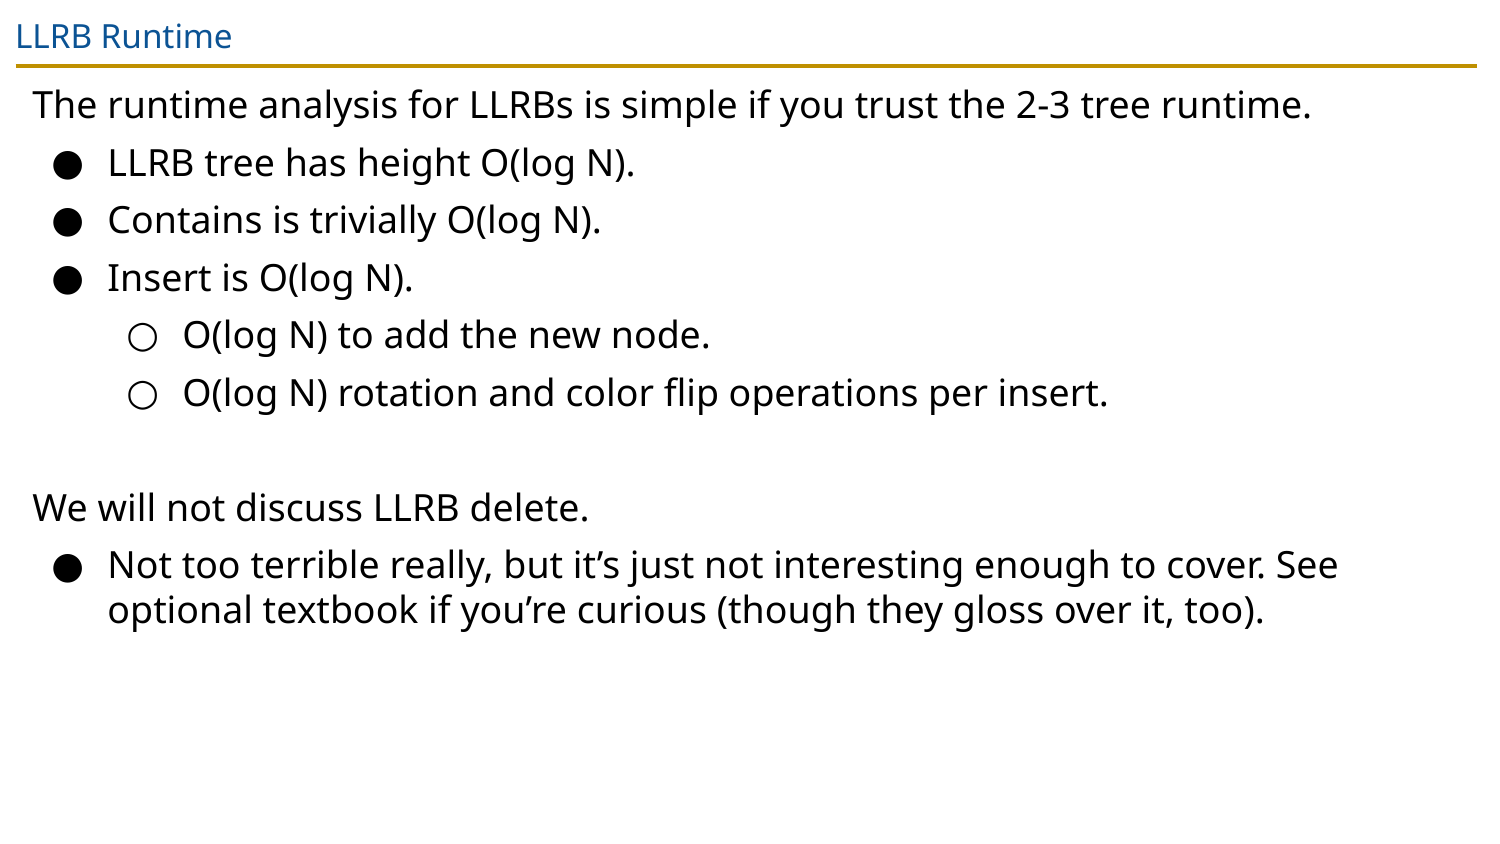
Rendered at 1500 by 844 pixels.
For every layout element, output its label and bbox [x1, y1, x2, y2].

title [0, 0, 1398, 65]
list [17, 65, 1416, 627]
